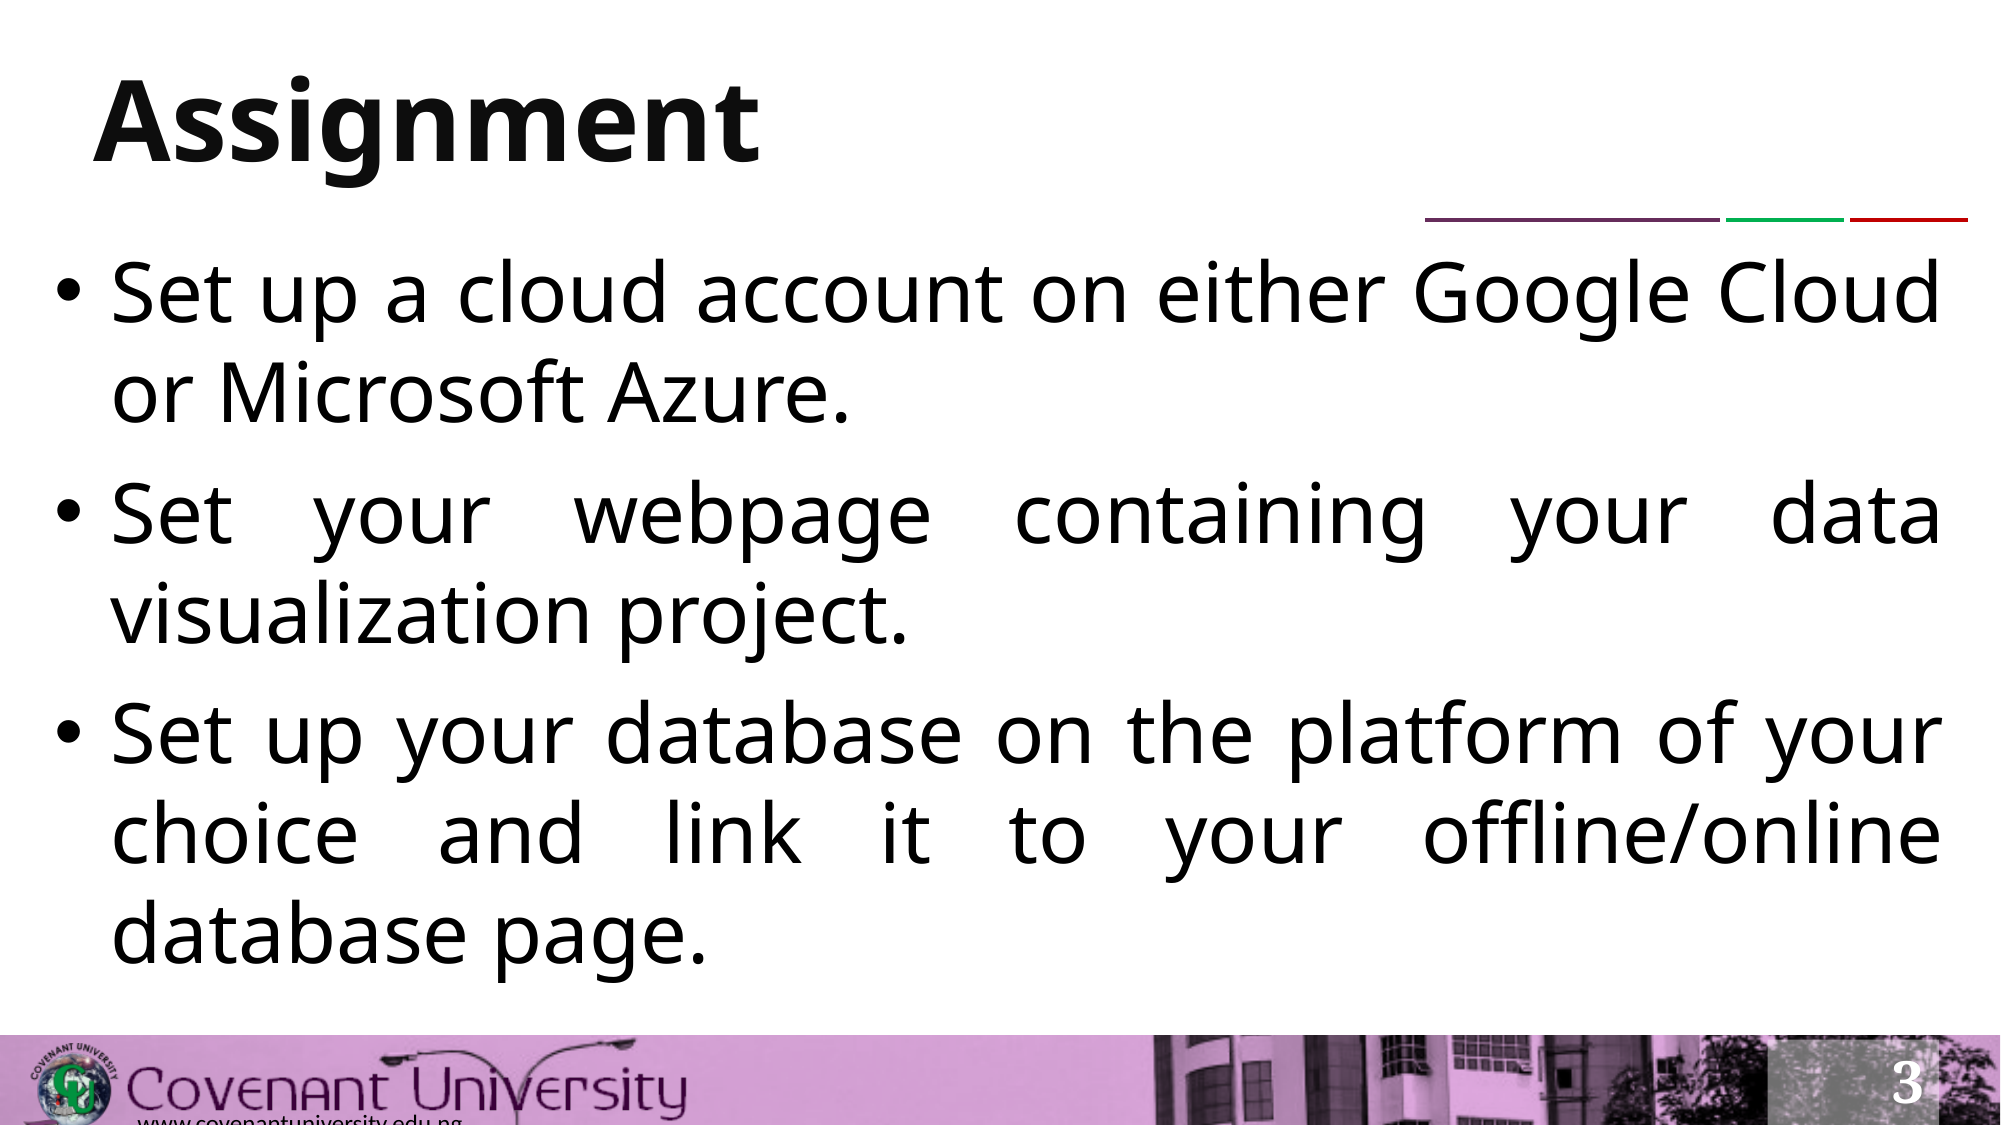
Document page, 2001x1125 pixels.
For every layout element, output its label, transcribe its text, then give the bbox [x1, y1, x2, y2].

list Set up a cloud account on either Google Cloud or Microsoft Azure. Set your webpage containing your data visualization project. Set up your database on the platform of your choice and link it to your offline/online database page. [39, 231, 1961, 1024]
title Assignment [74, 20, 2000, 213]
picture [23, 1036, 1071, 1125]
